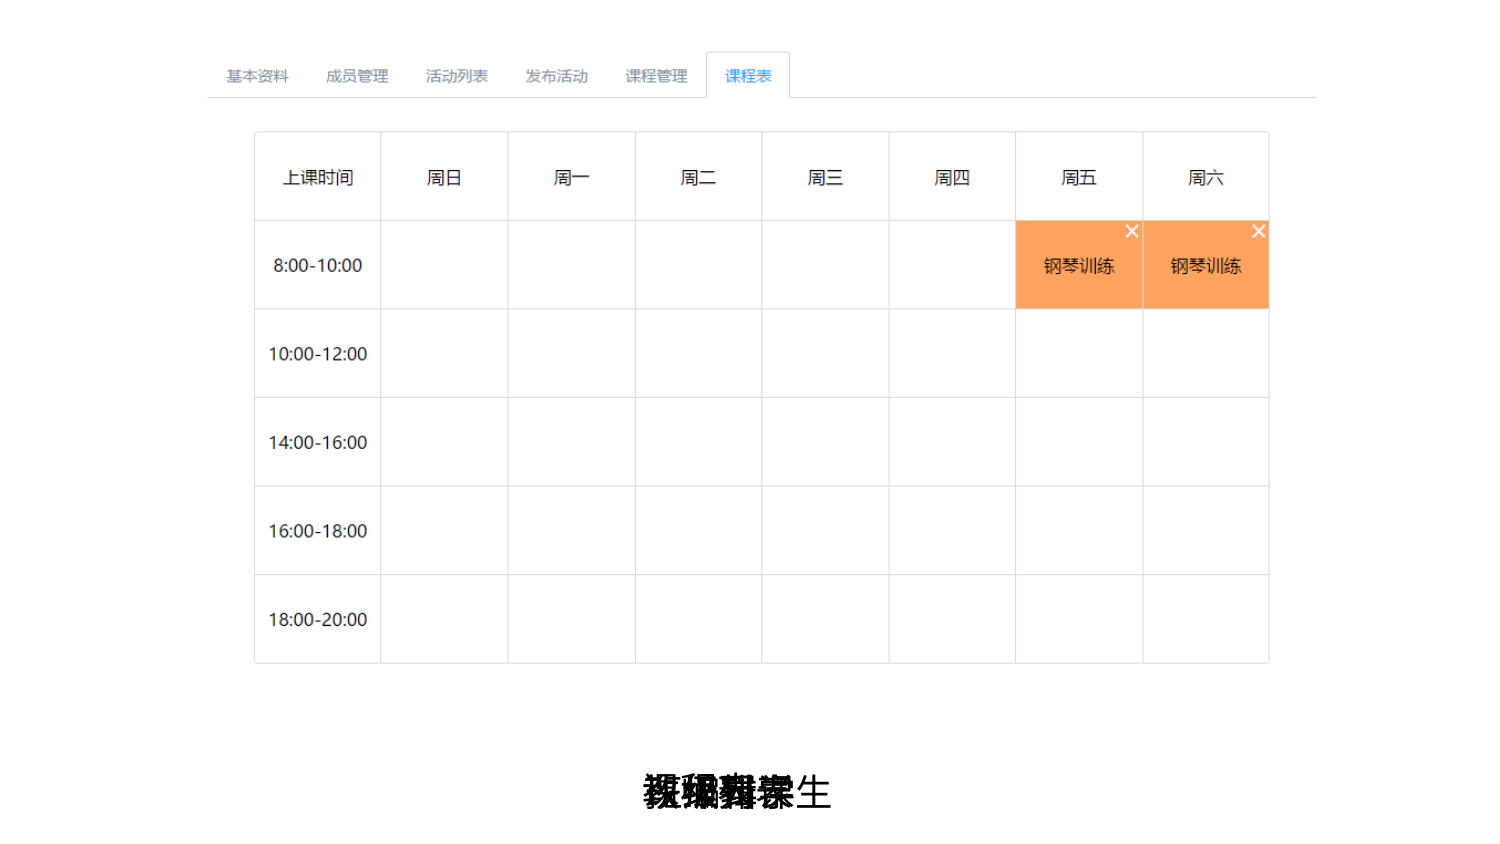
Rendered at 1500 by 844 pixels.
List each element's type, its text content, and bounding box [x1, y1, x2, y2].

text_box 教师列表 [628, 761, 808, 822]
text_box 课程表 [628, 759, 771, 820]
picture [193, 34, 1323, 694]
text_box 编辑学生 [811, 761, 849, 822]
